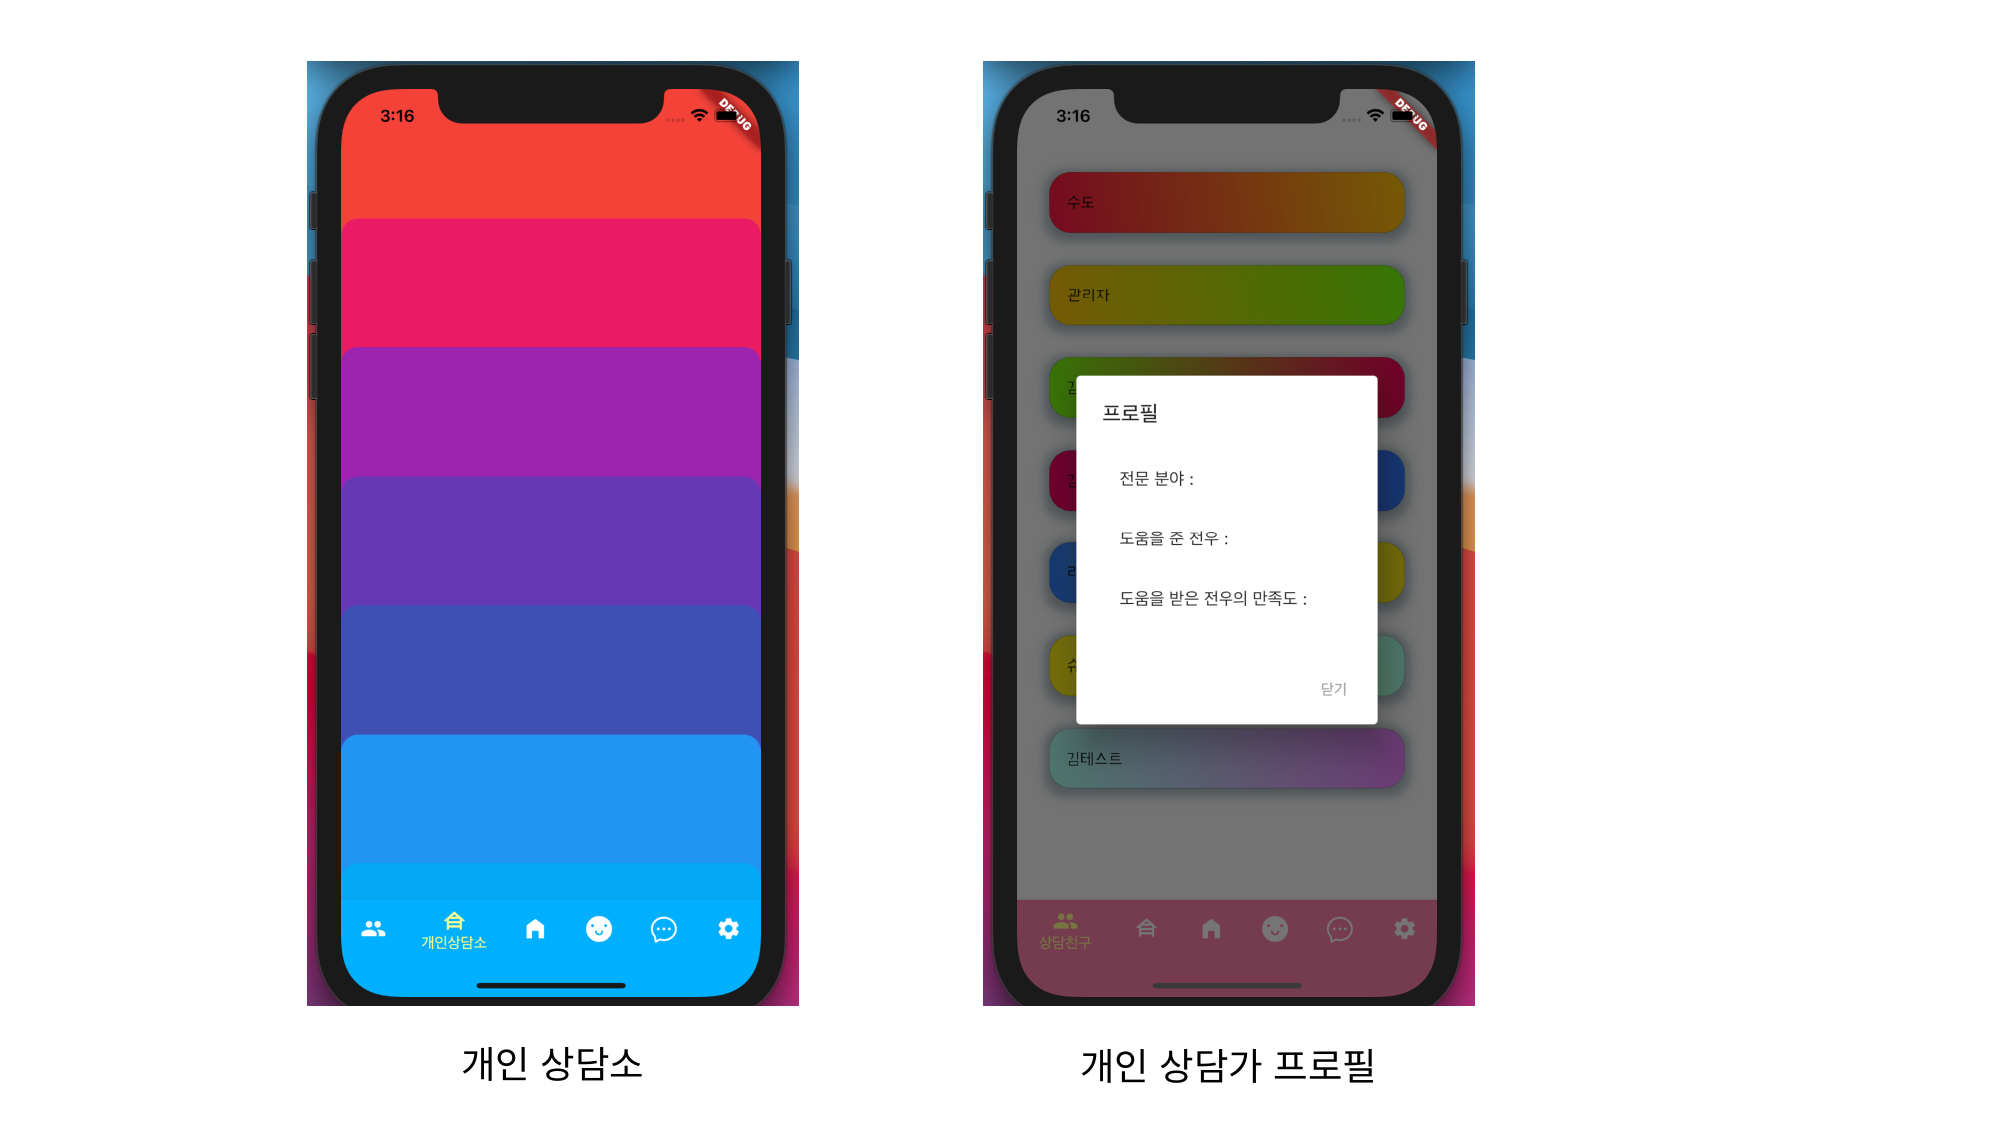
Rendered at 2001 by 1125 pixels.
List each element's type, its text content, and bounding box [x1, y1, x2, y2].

text_box 개인 상담소 [446, 1033, 660, 1094]
picture [307, 61, 799, 1006]
text_box 개인 상담가 프로필 [1065, 1035, 1393, 1095]
picture [983, 61, 1475, 1006]
